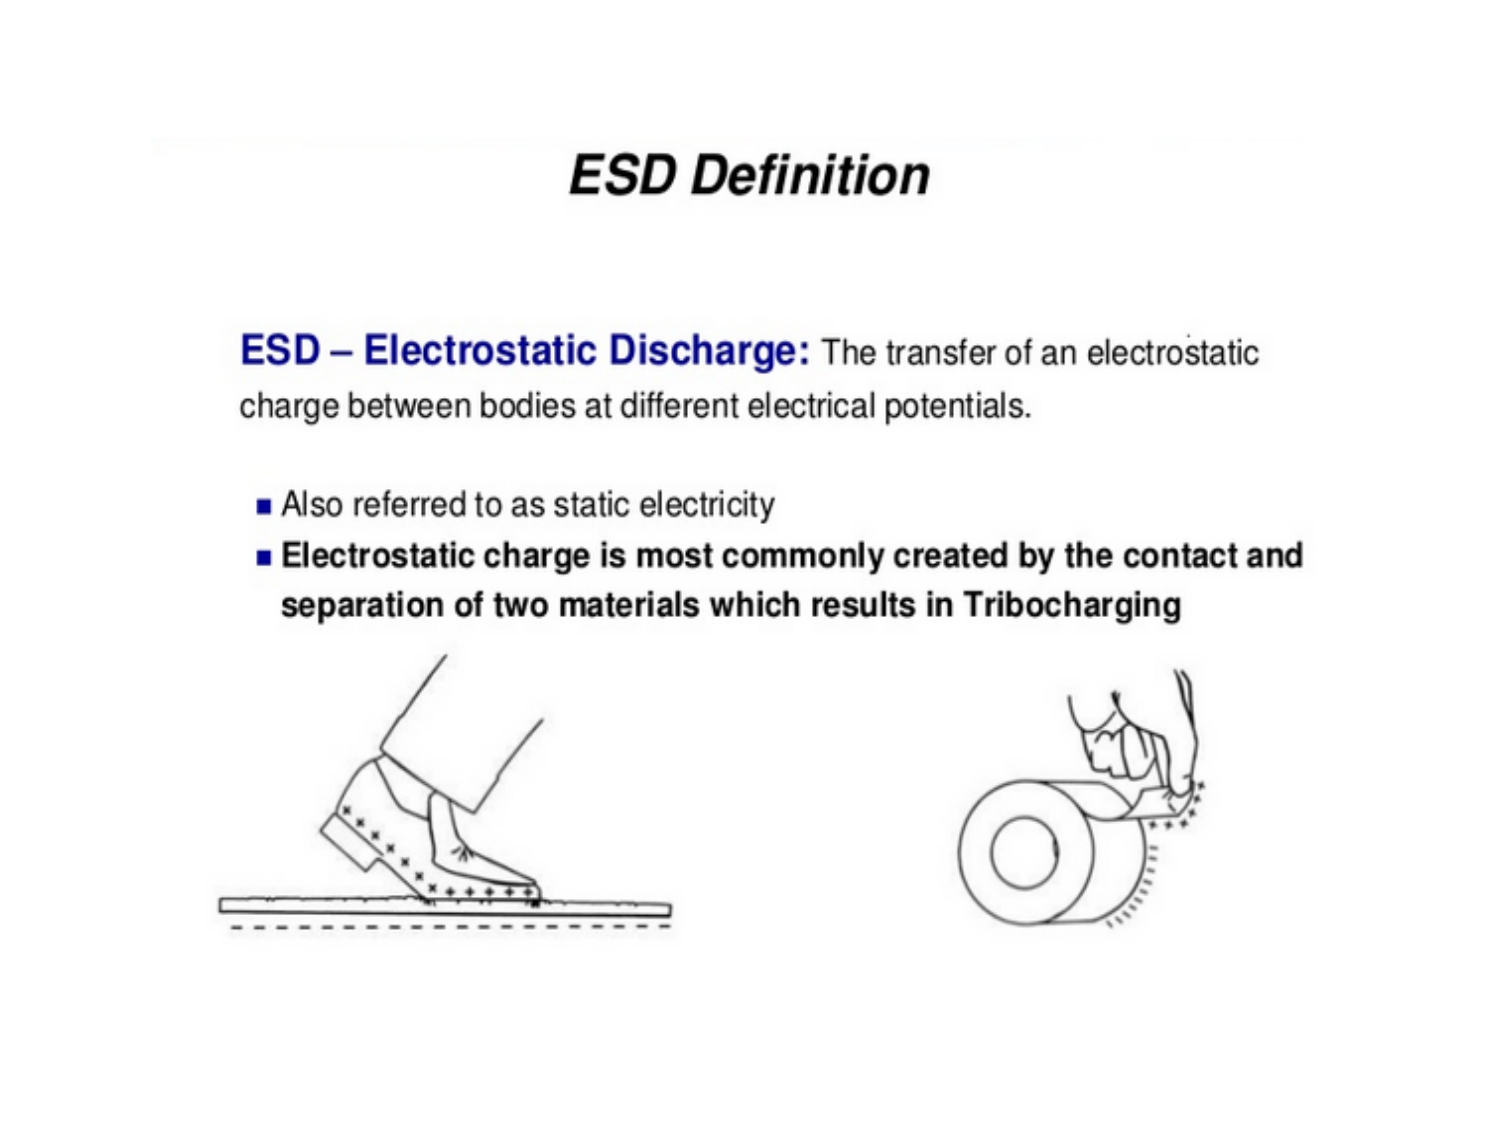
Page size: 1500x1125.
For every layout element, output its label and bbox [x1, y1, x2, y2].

picture [149, 137, 1347, 951]
